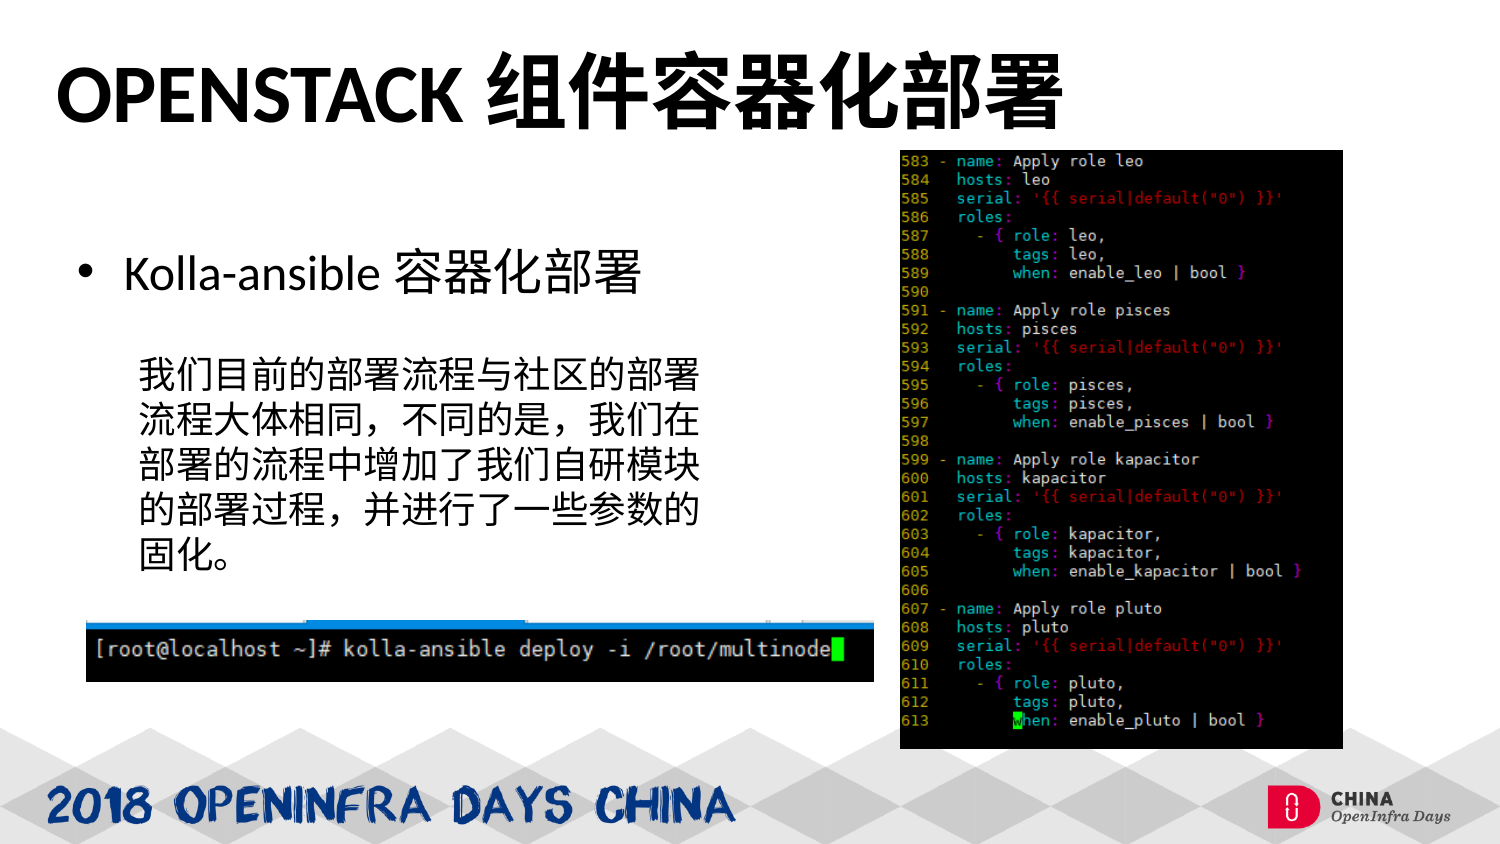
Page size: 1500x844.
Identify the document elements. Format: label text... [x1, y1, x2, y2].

picture [0, 0, 1500, 844]
title Openstack组件容器化部署 [41, 32, 1317, 200]
text_box Kolla-ansible容器化部署 [62, 232, 658, 308]
text_box 我们目前的部署流程与社区的部署流程大体相同，不同的是，我们在部署的流程中增加了我们自研模块的部署过程，并进行了一些参数的固化。 [123, 343, 727, 583]
